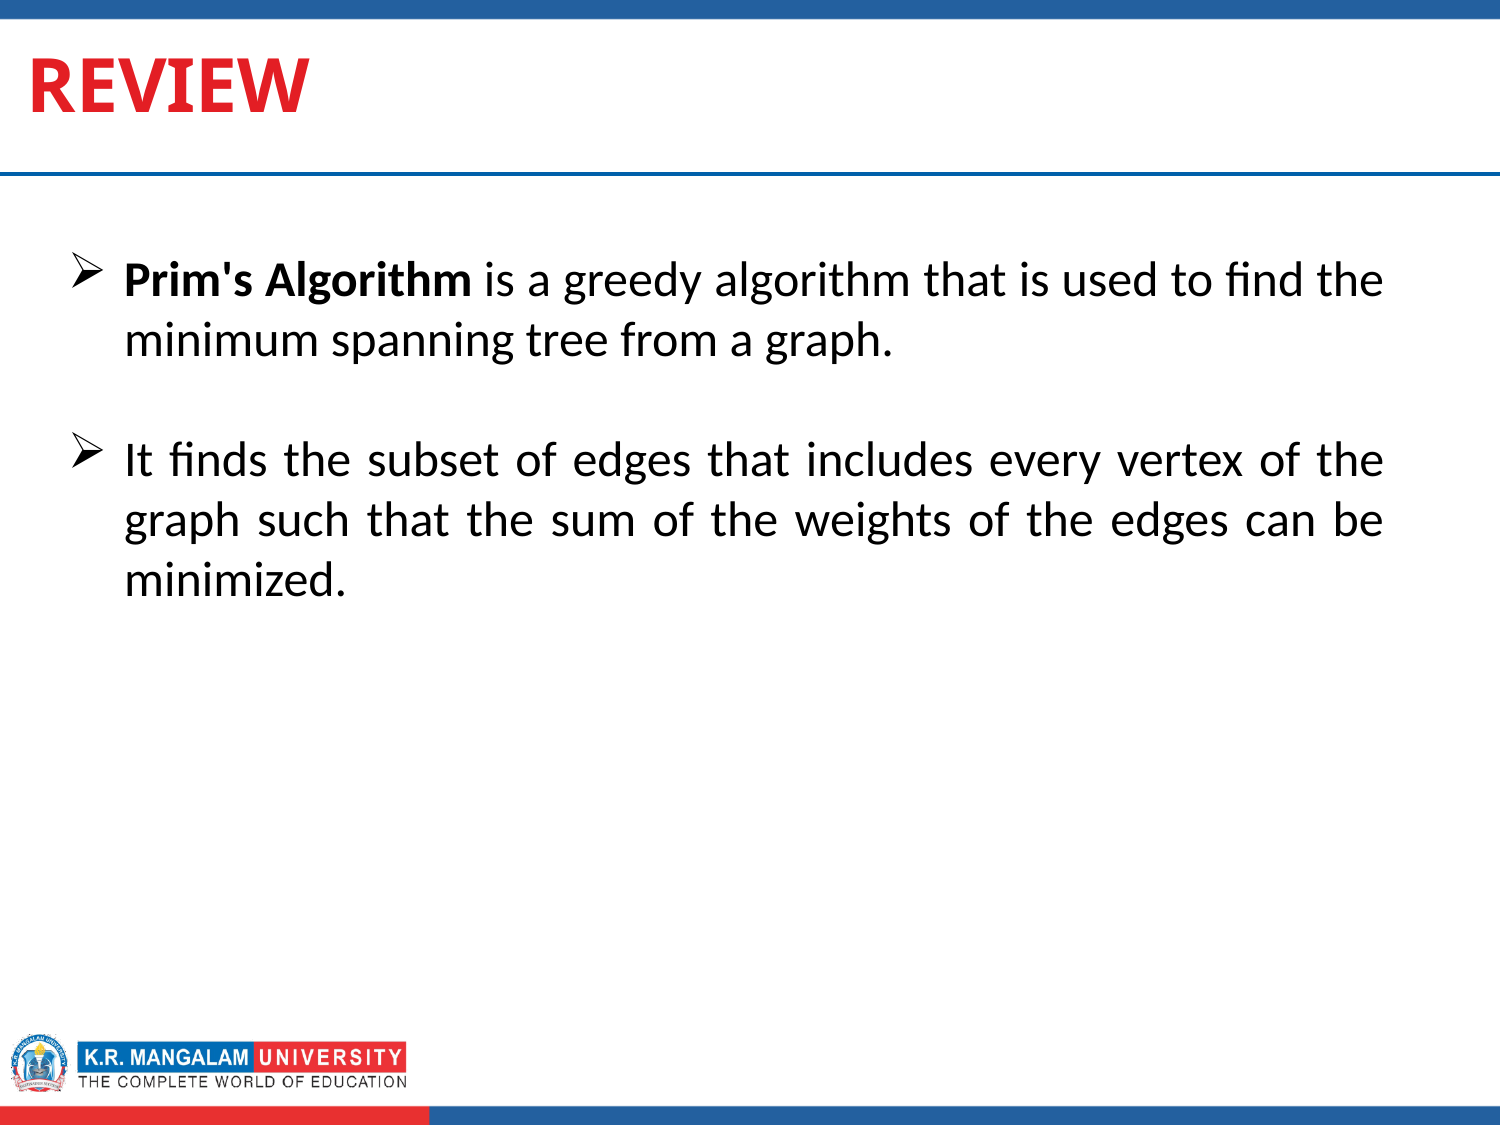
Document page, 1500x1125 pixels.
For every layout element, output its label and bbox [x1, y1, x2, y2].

list [0, 0, 1500, 173]
list [0, 181, 1500, 1125]
picture [11, 1034, 408, 1093]
